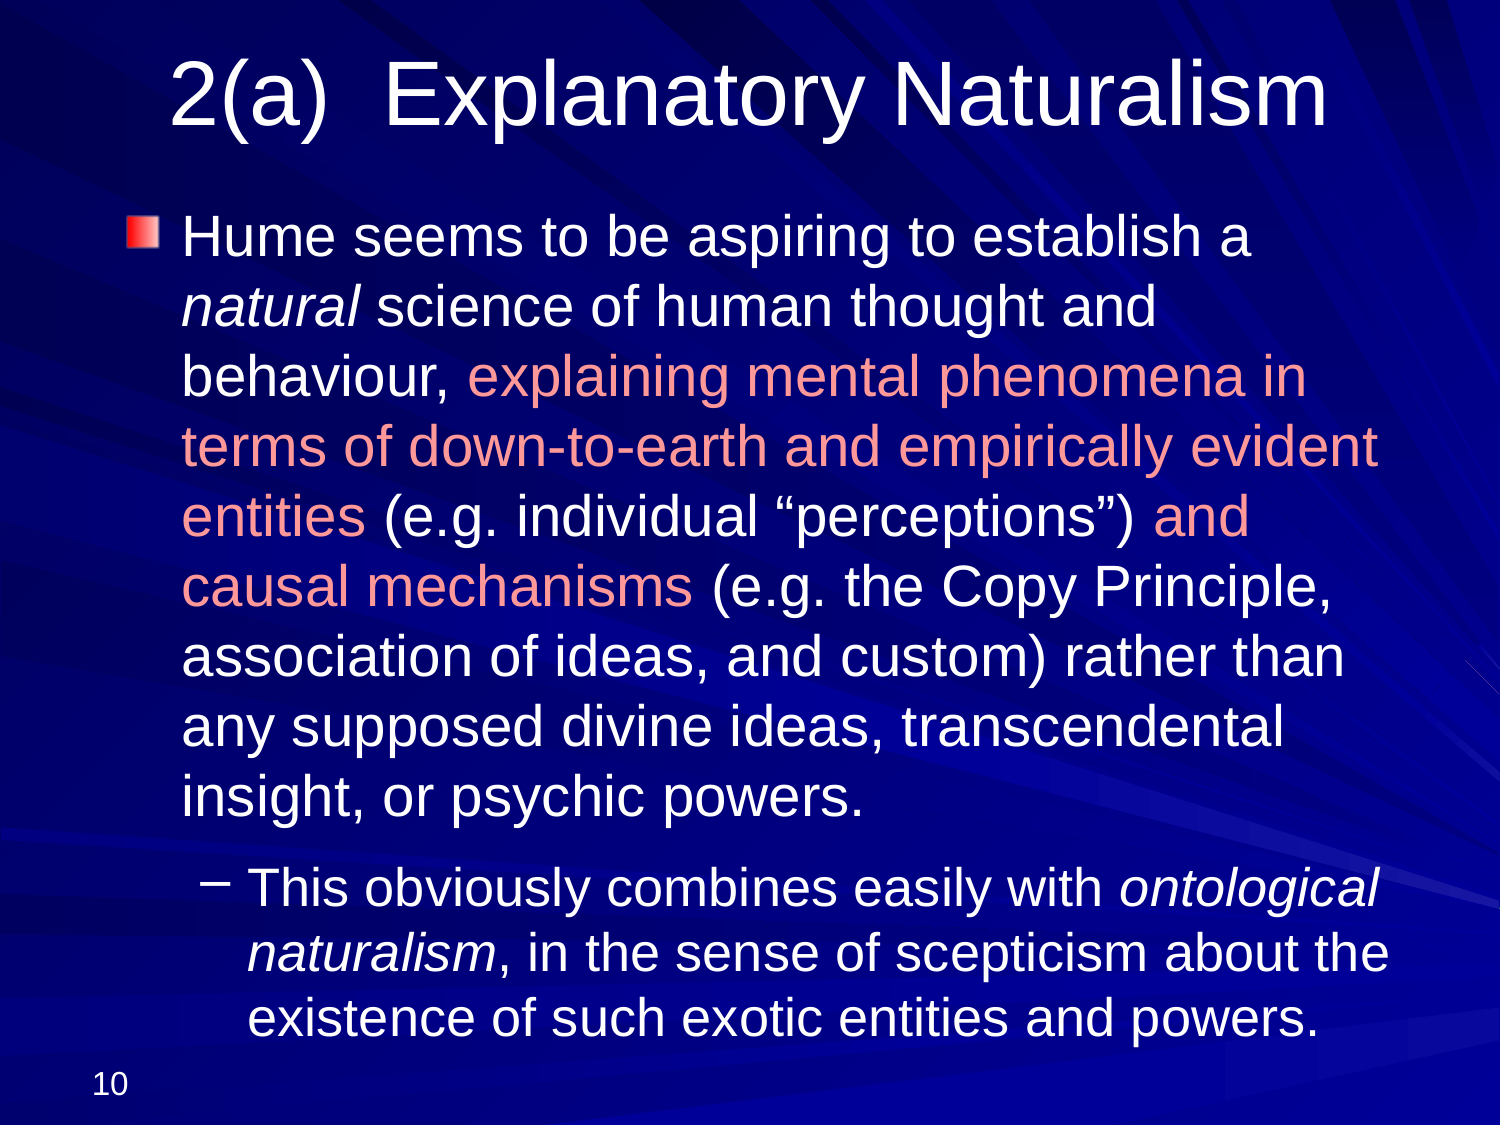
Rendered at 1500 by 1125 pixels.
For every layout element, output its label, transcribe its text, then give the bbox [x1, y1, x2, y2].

list Hume seems to be aspiring to establish a natural science of human thought and behaviour, explaining mental phenomena in terms of down-to-earth and empirically evident entities (e.g. individual “perceptions”) and causal mechanisms (e.g. the Copy Principle, association of ideas, and custom) rather than any supposed divine ideas, transcendental insight, or psychic powers. This obviously combines easily with ontological naturalism, in the sense of scepticism about the existence of such exotic entities and powers. [110, 190, 1412, 1092]
picture [125, 214, 163, 252]
slide_number 10 [76, 1034, 427, 1110]
title 2(a) Explanatory Naturalism [75, 33, 1425, 144]
